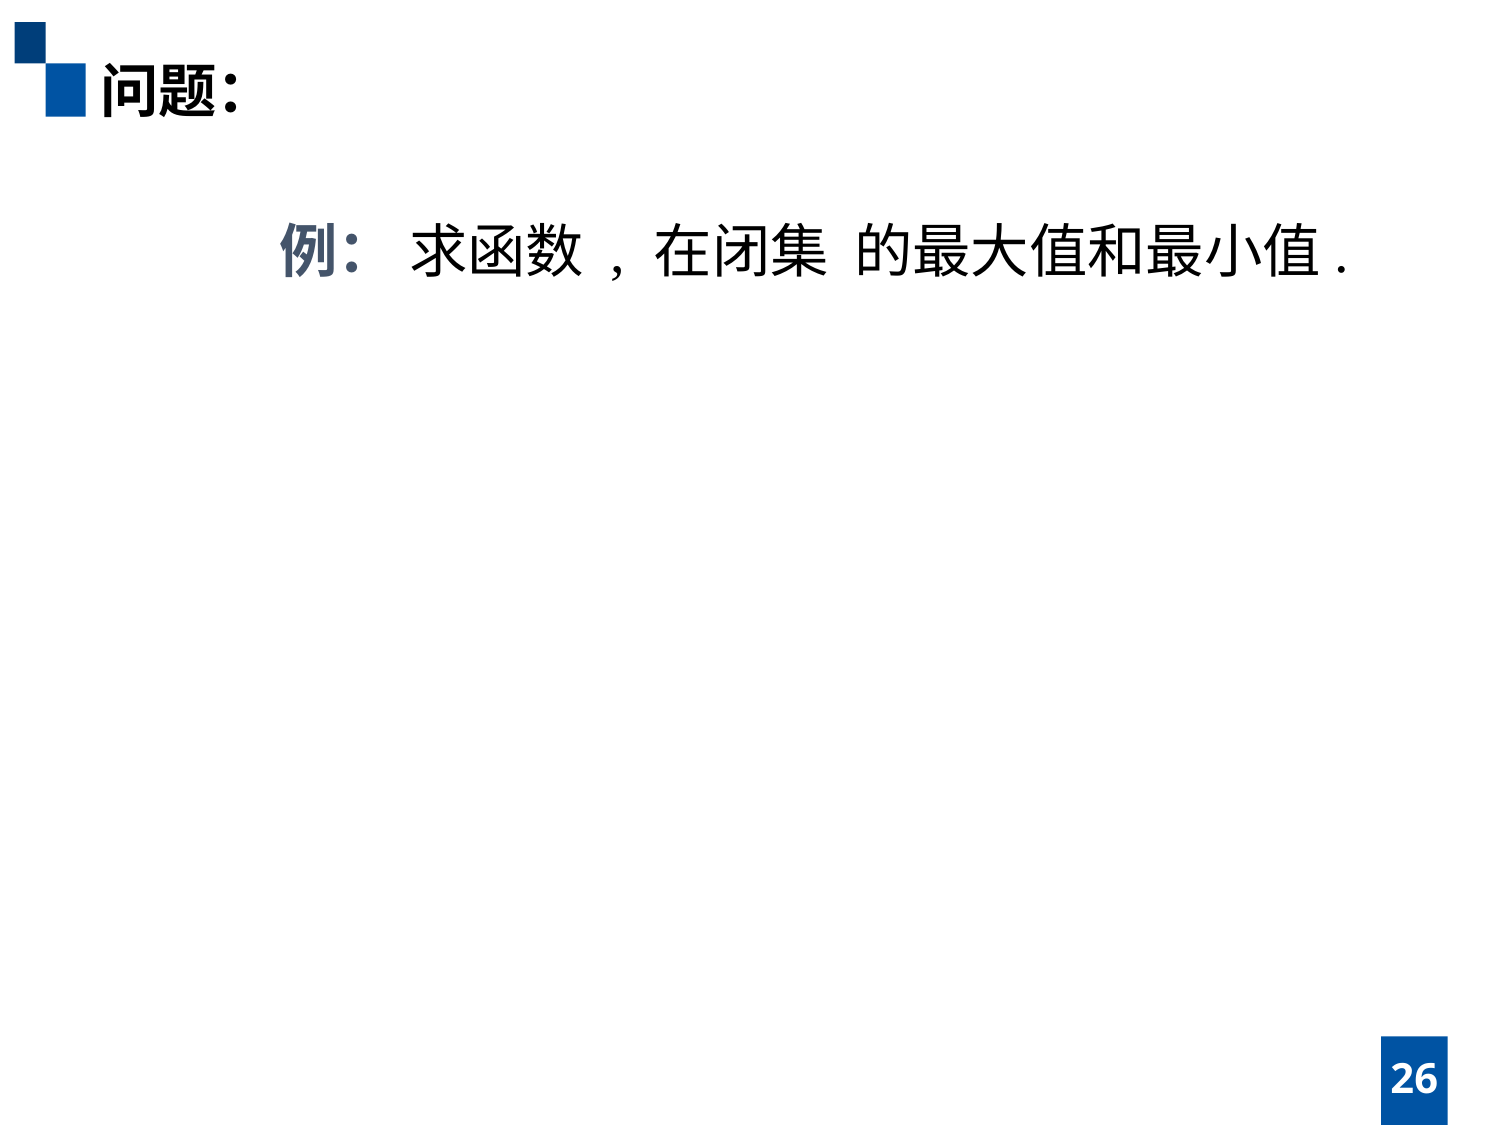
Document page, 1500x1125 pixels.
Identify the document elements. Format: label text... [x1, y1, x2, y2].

text_box 问题： [85, 47, 1415, 132]
slide_number 26 [1328, 1050, 1500, 1111]
